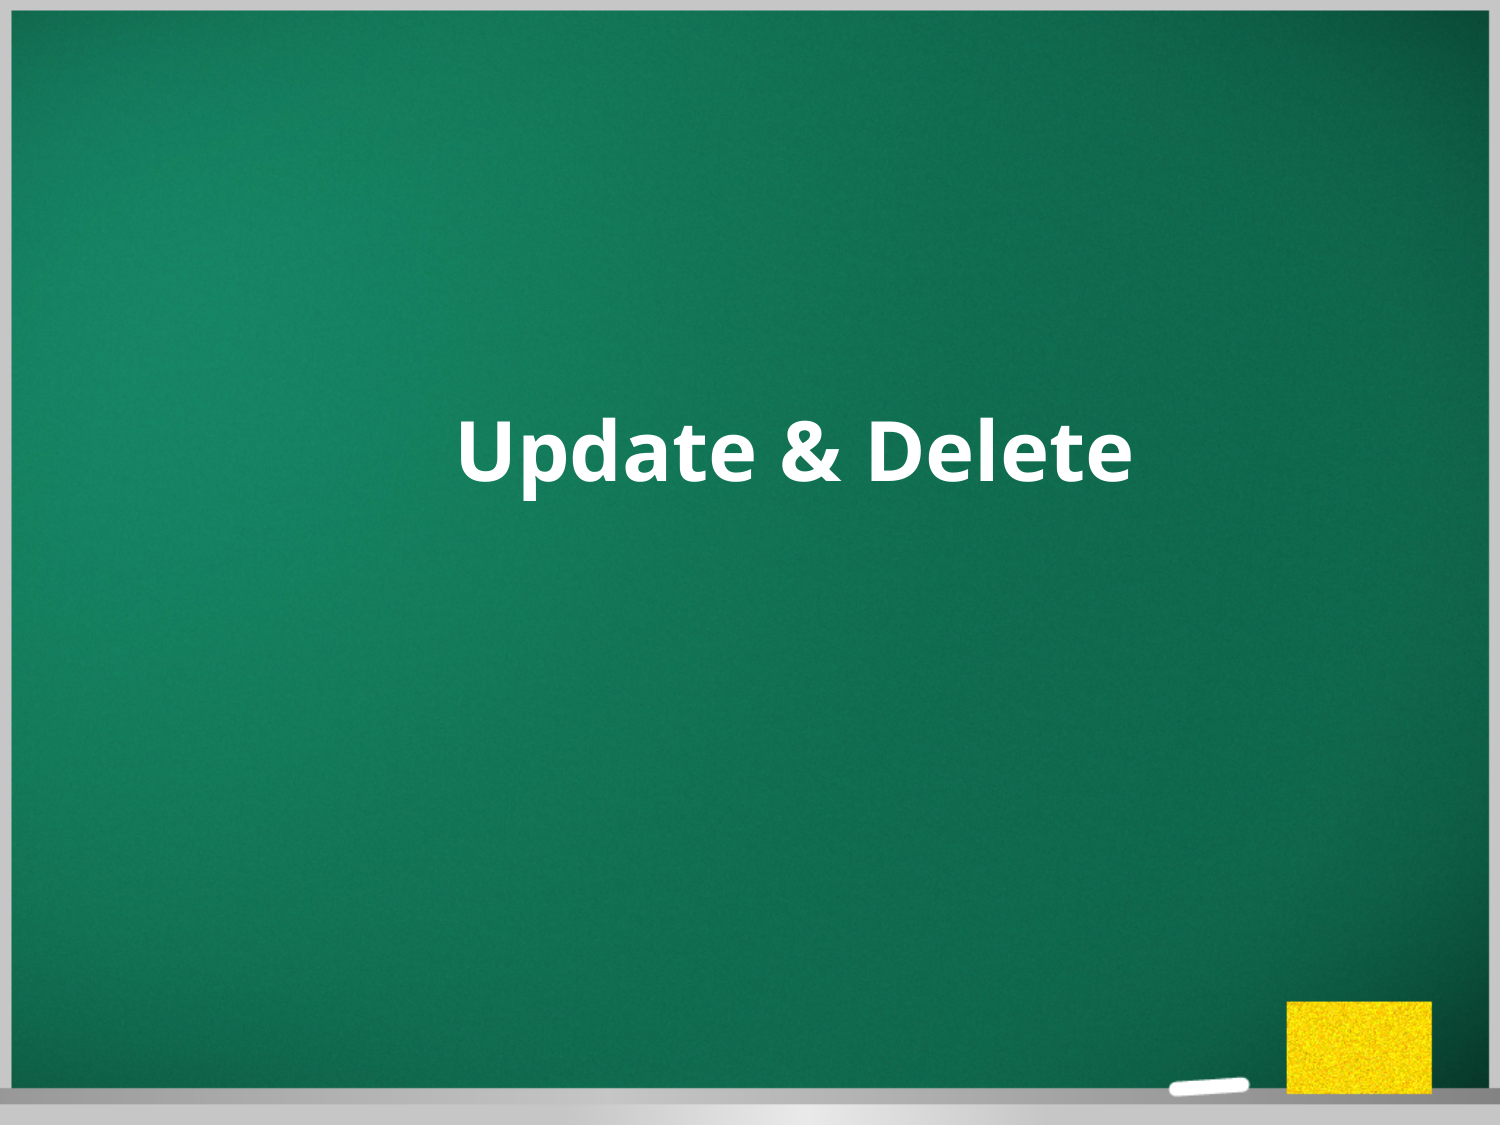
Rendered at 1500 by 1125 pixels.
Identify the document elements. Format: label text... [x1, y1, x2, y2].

text_box Update & Delete [224, 390, 1365, 506]
picture [0, 0, 1500, 1125]
